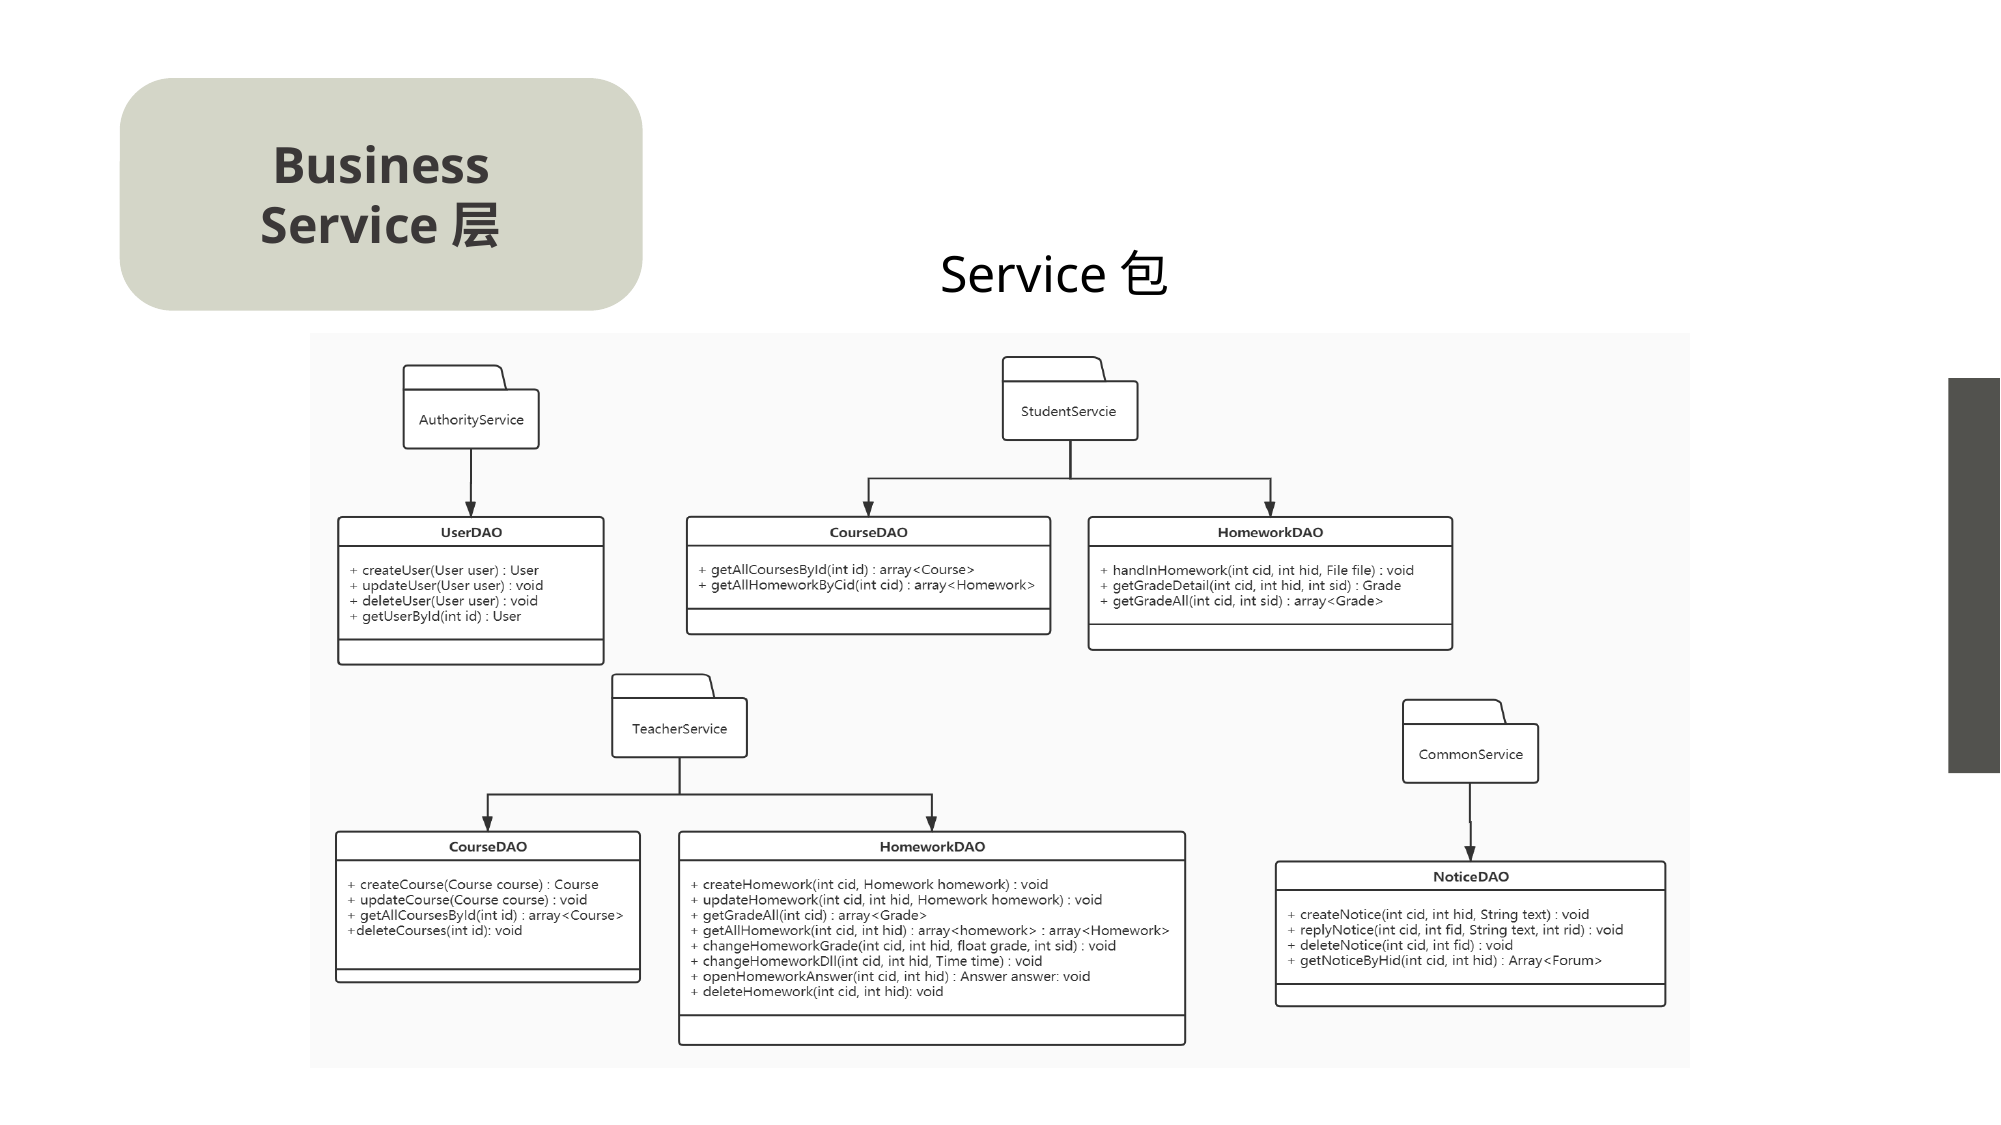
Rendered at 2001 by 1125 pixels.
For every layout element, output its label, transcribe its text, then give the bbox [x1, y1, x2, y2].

text_box Service包 [925, 235, 1387, 310]
text_box Business Service层 [177, 126, 585, 261]
picture [310, 333, 1690, 1068]
text_box [118, 77, 644, 312]
text_box [1947, 377, 2000, 774]
